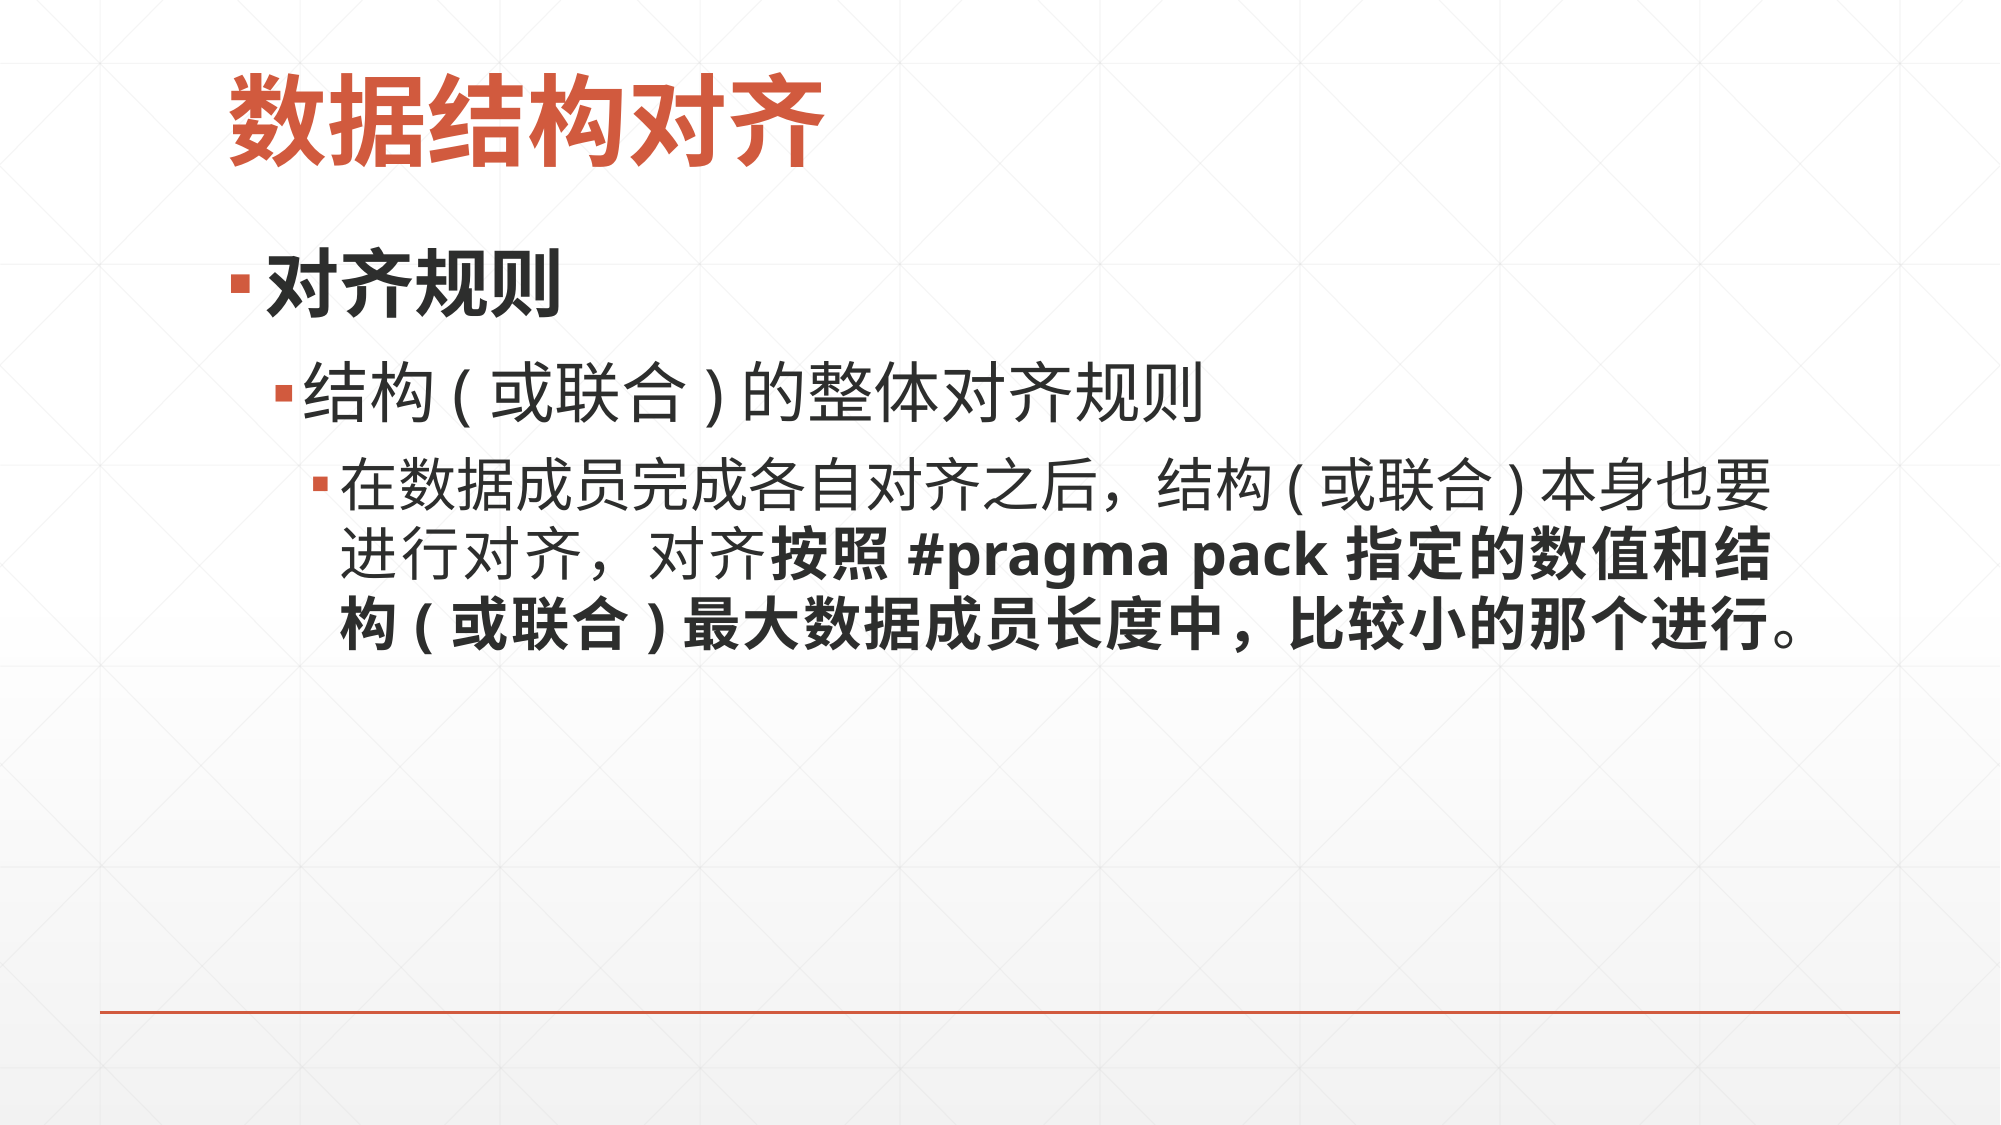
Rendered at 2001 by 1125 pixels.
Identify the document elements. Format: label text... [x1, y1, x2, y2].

list 对齐规则 结构(或联合)的整体对齐规则 在数据成员完成各自对齐之后，结构(或联合)本身也要进行对齐，对齐按照#pragma pack指定的数值和结构(或联合)最大数据成员长度中，比较小的那个进行。 [212, 228, 1788, 975]
title 数据结构对齐 [212, 0, 1788, 188]
